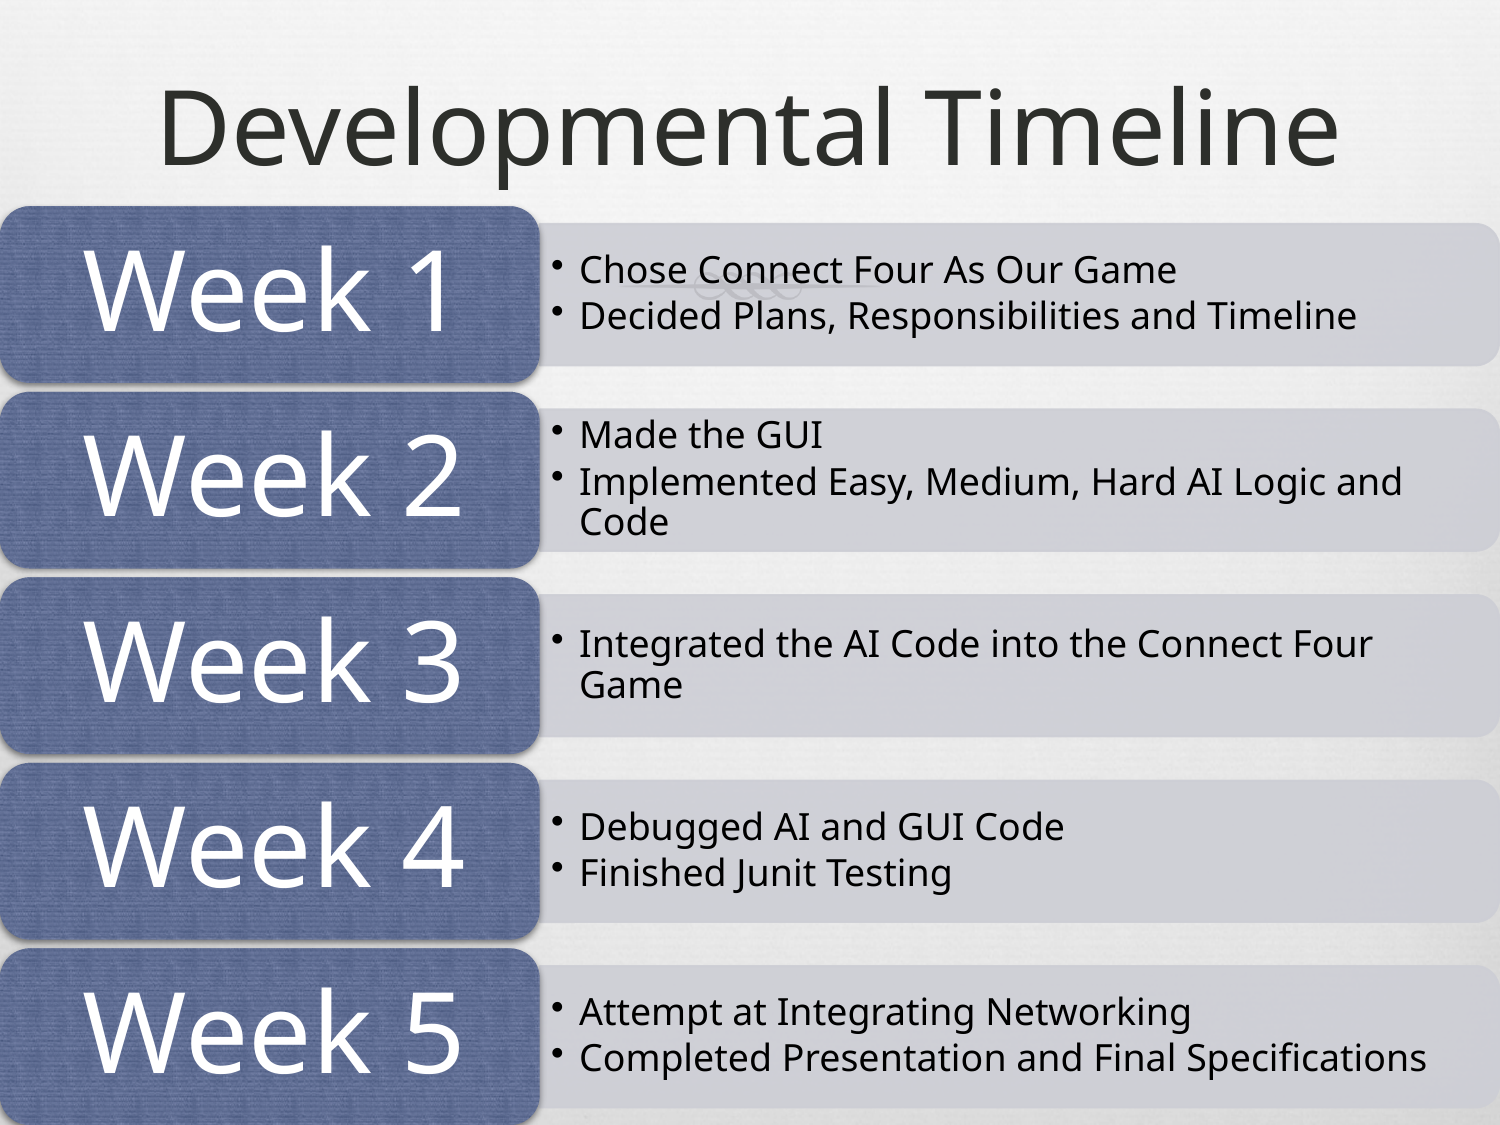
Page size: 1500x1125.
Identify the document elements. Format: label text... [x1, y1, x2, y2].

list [0, 205, 1500, 1125]
title Developmental Timeline [112, 11, 1388, 204]
